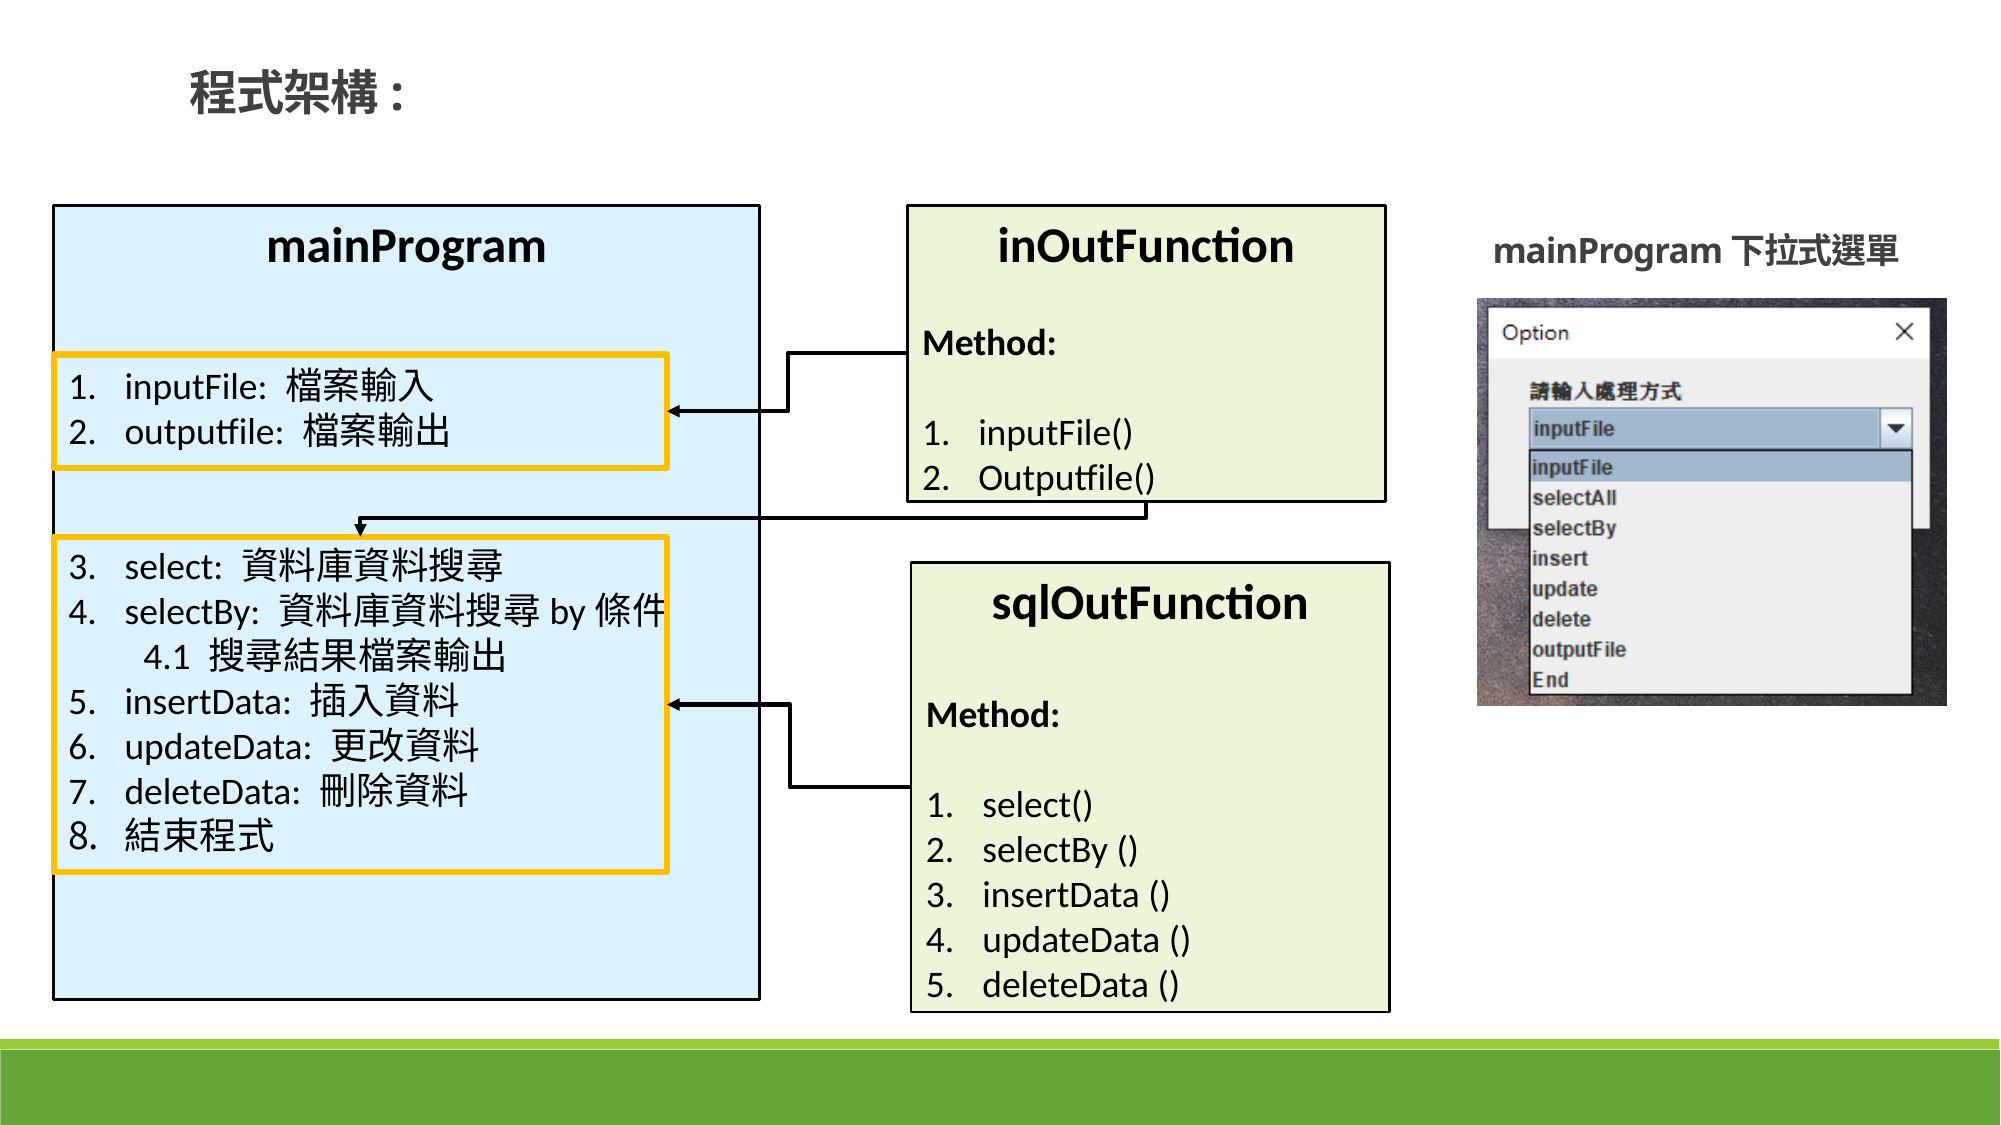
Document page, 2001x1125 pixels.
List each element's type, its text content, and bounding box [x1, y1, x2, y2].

text_box mainProgram inputFile: 檔案輸入 outputfile: 檔案輸出 select: 資料庫資料搜尋 selectBy: 資料庫資料搜尋by條件 4.1 搜尋結果檔案輸出 insertData: 插入資料 updateData: 更改資料 deleteData: 刪除資料 結束程式 [52, 418, 732, 535]
picture [1477, 298, 1947, 706]
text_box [735, 125, 772, 913]
text_box mainProgram inputFile: 檔案輸入 outputfile: 檔案輸出 select: 資料庫資料搜尋 selectBy: 資料庫資料搜尋by條件 4.1 搜尋結果檔案輸出 insertData: 插入資料 updateData: 更改資料 deleteData: 刪除資料 結束程式 [52, 797, 761, 1001]
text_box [780, 703, 912, 791]
text_box mainProgram下拉式選單 [1477, 203, 1947, 279]
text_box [666, 703, 732, 791]
text_box mainProgram inputFile: 檔案輸入 outputfile: 檔案輸出 select: 資料庫資料搜尋 selectBy: 資料庫資料搜尋by條件 4.1 搜尋結果檔案輸出 insertData: 插入資料 updateData: 更改資料 deleteData: 刪除資料 結束程式 [362, 521, 732, 702]
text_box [780, 352, 908, 412]
text_box [52, 535, 668, 874]
text_box sqlOutFunction Method: select() selectBy () insertData () updateData () deleteData () [910, 561, 1391, 1013]
text_box [52, 353, 668, 469]
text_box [666, 352, 732, 412]
text_box inOutFunction Method: inputFile() Outputfile() [906, 204, 1387, 503]
text_box 程式架構: [174, 54, 1828, 130]
text_box mainProgram inputFile: 檔案輸入 outputfile: 檔案輸出 select: 資料庫資料搜尋 selectBy: 資料庫資料搜尋by條件 4.1 搜尋結果檔案輸出 insertData: 插入資料 updateData: 更改資料 deleteData: 刪除資料 結束程式 [52, 204, 732, 353]
